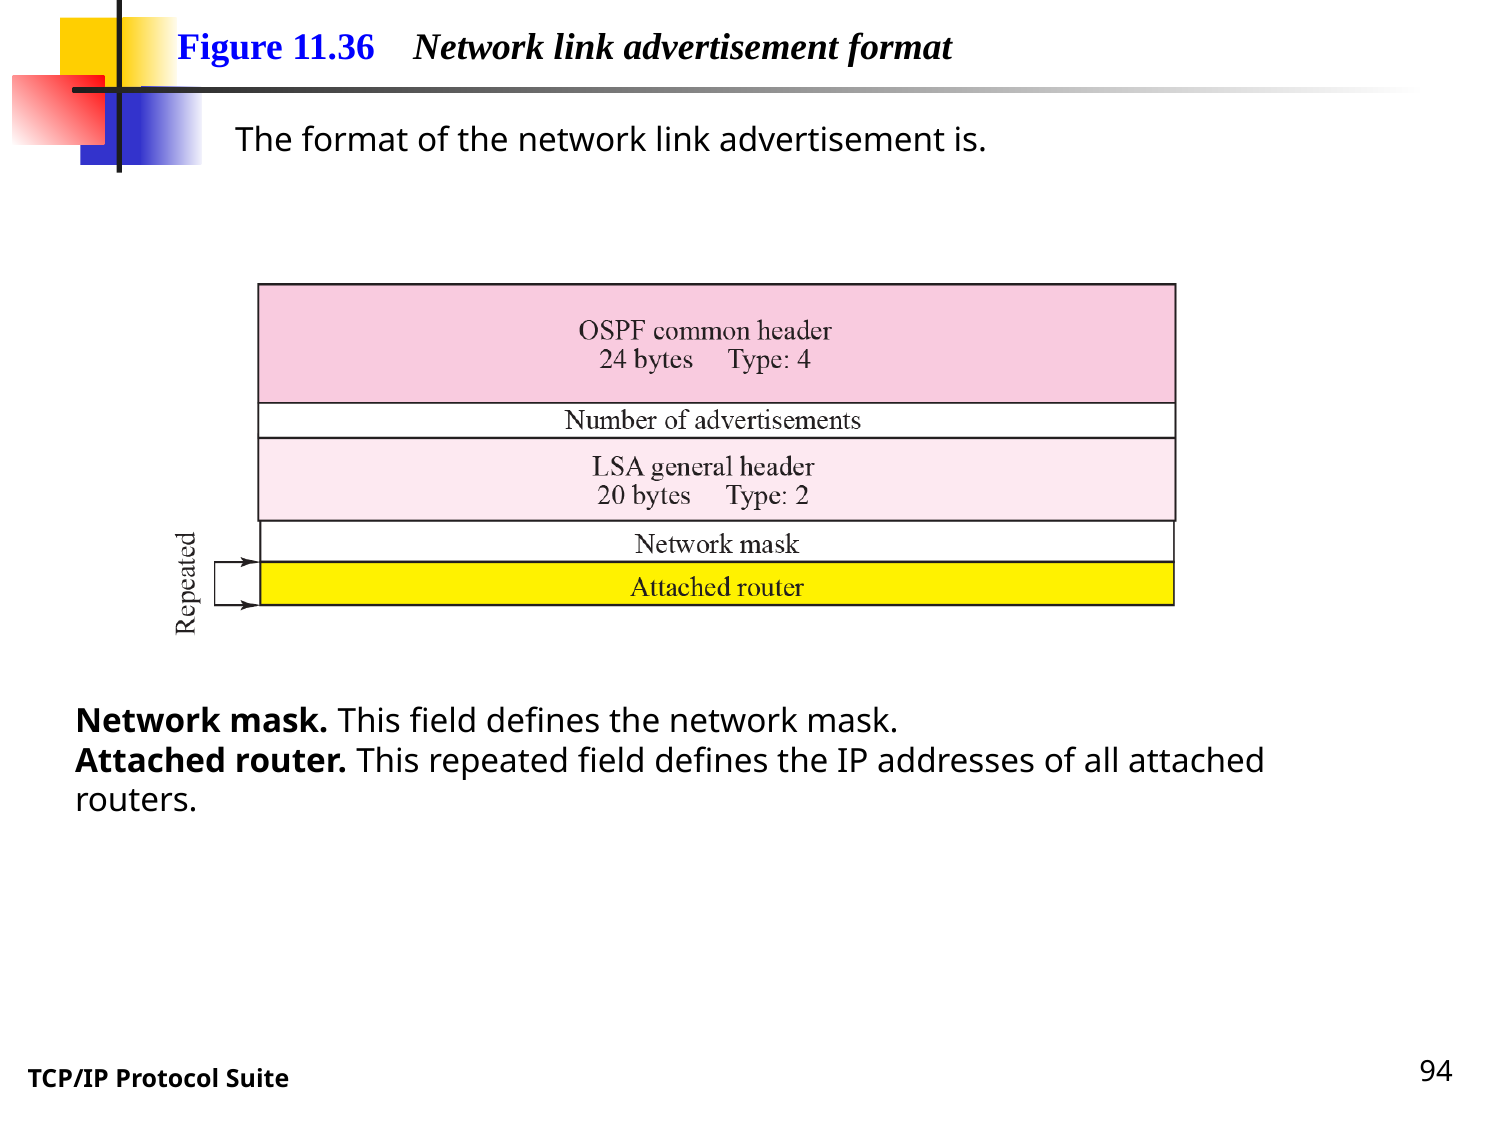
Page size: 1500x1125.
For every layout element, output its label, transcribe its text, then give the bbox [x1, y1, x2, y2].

text_box The format of the network link advertisement is. [220, 111, 1354, 166]
text_box [122, 93, 141, 165]
text_box [141, 93, 202, 165]
text_box [12, 75, 105, 145]
text_box Network mask. This field defines the network mask. Attached router. This repeated field defines the IP addresses of all attached routers. [60, 691, 1375, 826]
text_box Figure 11.36 Network link advertisement format [162, 14, 1100, 75]
text_box [116, 93, 122, 173]
text_box [60, 17, 116, 86]
text_box [122, 17, 177, 86]
text_box [80, 93, 116, 165]
slide_number 94 [1155, 1024, 1468, 1100]
footer TCP/IP Protocol Suite [12, 1025, 488, 1100]
text_box [116, 0, 122, 87]
picture [171, 283, 1177, 636]
text_box [72, 87, 1423, 93]
